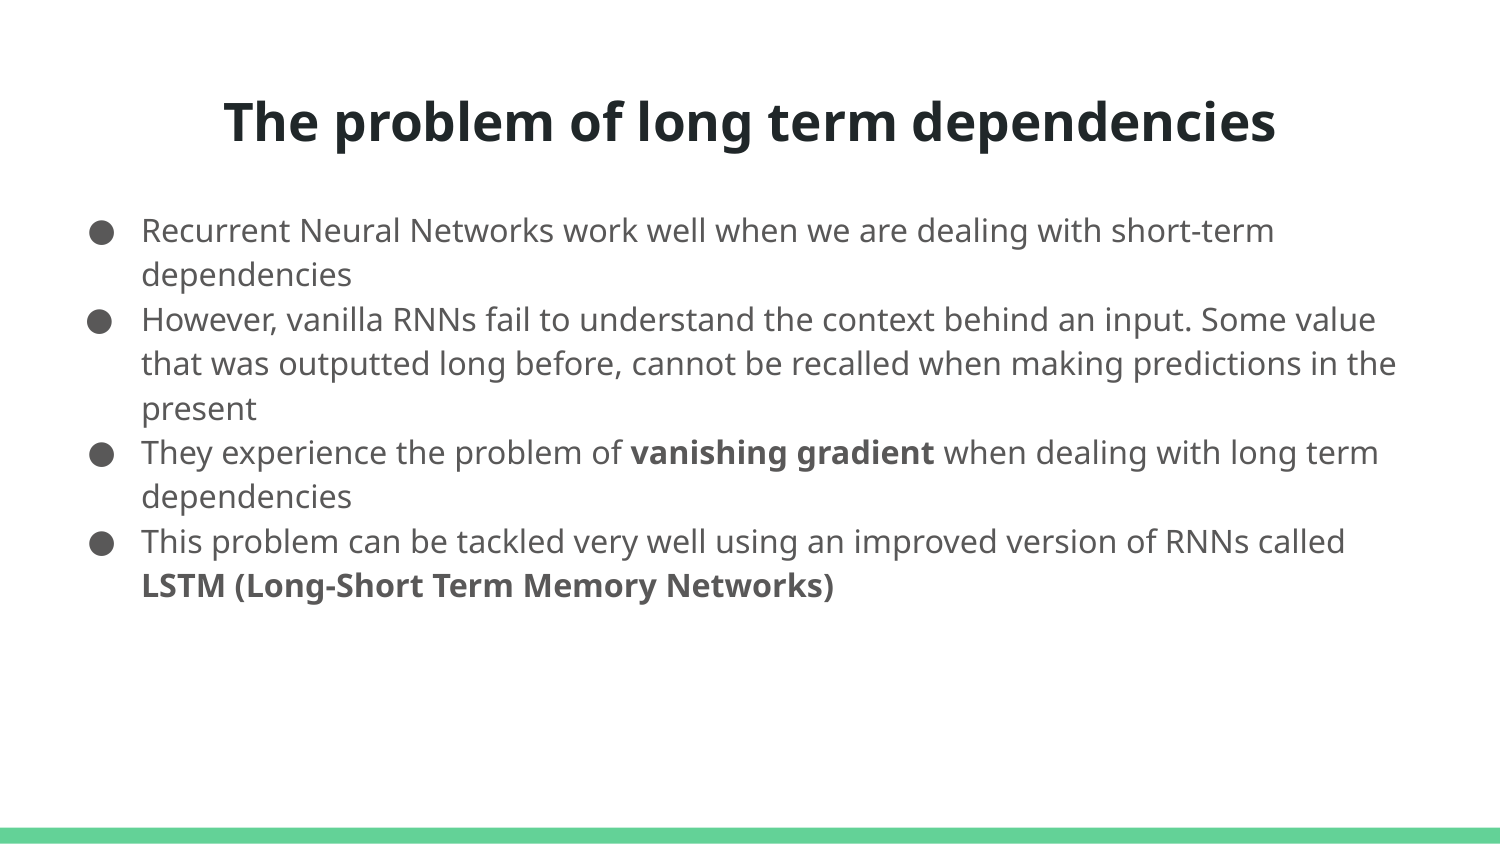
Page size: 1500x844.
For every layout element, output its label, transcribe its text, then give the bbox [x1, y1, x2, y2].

title The problem of long term dependencies [51, 72, 1449, 167]
list Recurrent Neural Networks work well when we are dealing with short-term dependencies However, vanilla RNNs fail to understand the context behind an input. Some value that was outputted long before, cannot be recalled when making predictions in the present They experience the problem of vanishing gradient when dealing with long term dependencies This problem can be tackled very well using an improved version of RNNs called LSTM (Long-Short Term Memory Networks) [51, 189, 1449, 750]
